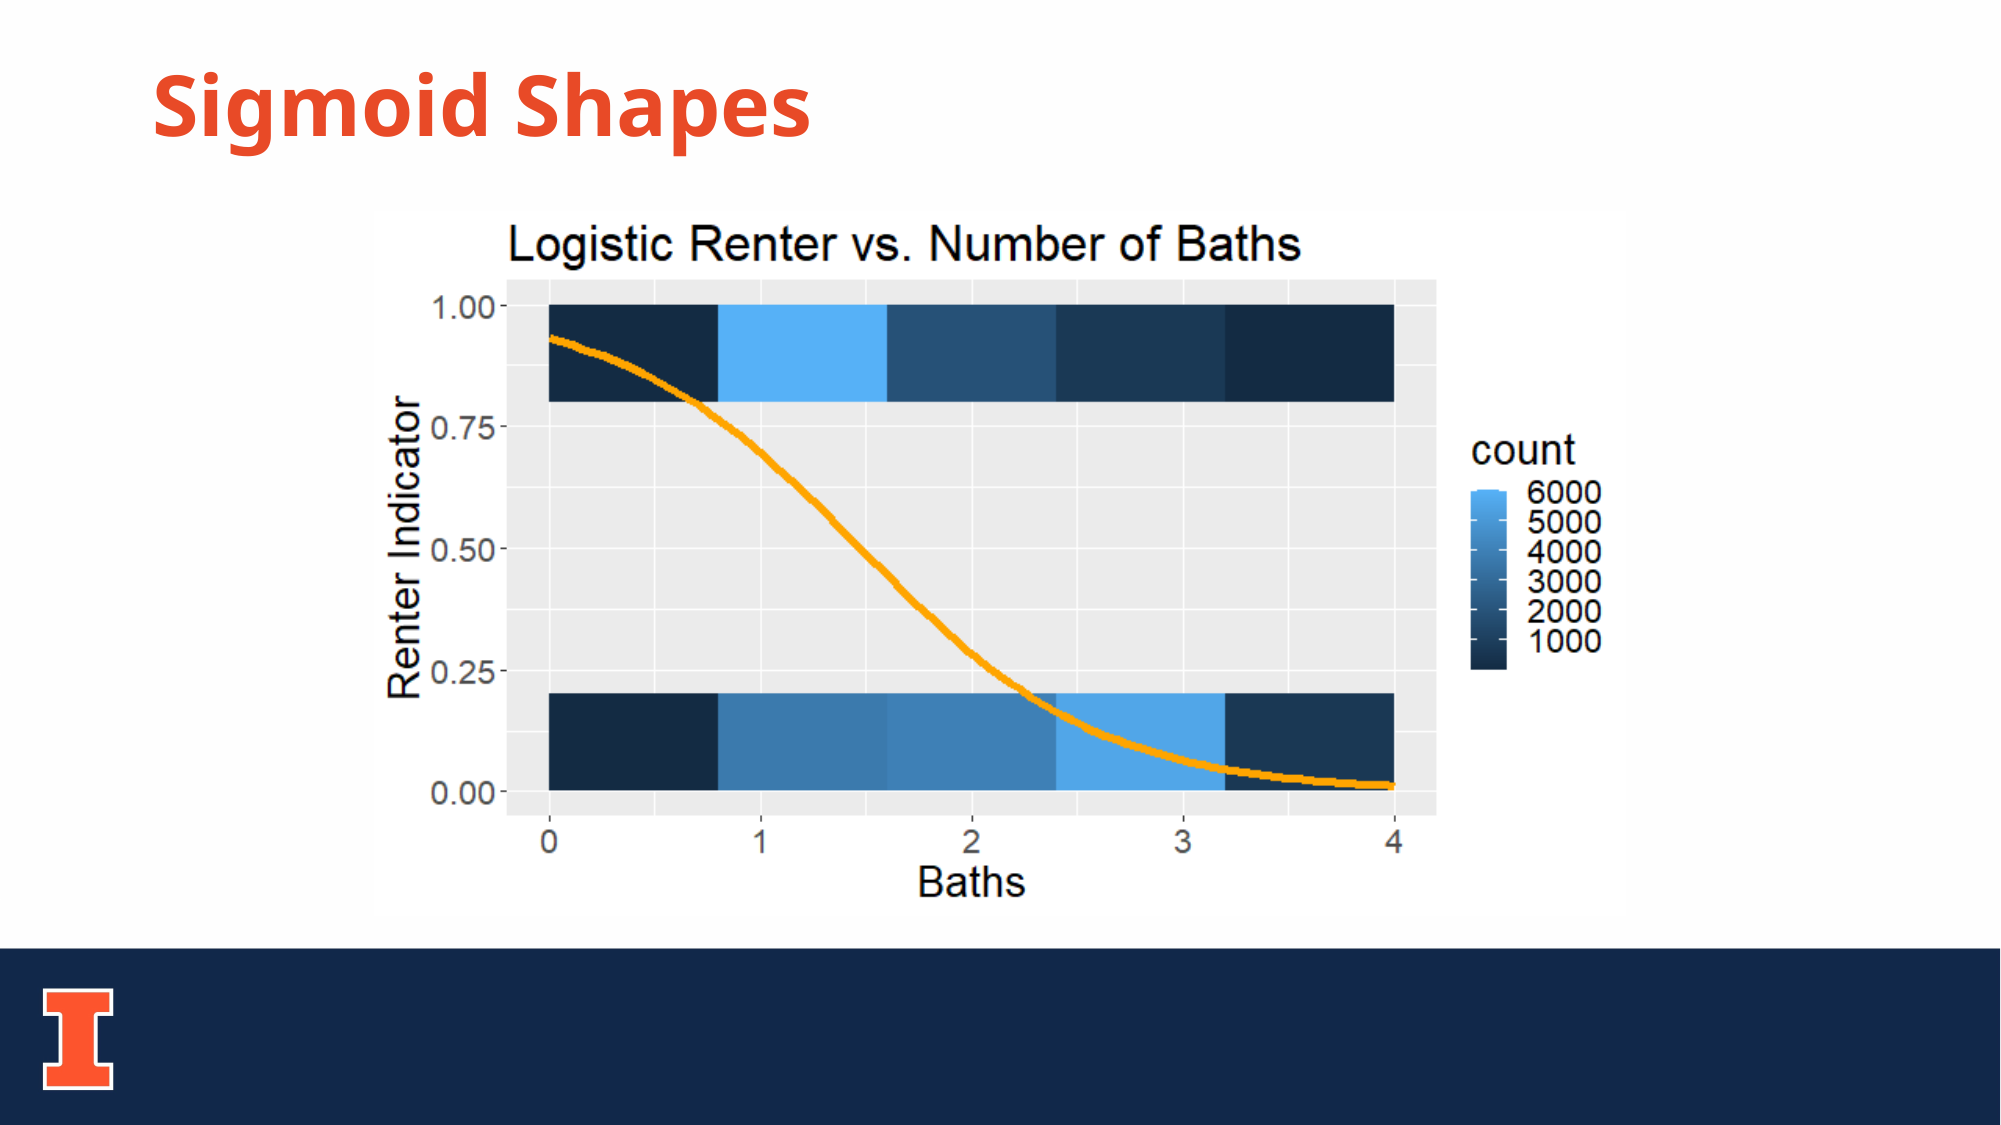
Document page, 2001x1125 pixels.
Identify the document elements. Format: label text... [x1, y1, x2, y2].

picture [0, 0, 2001, 1125]
title Sigmoid Shapes [137, 56, 1863, 163]
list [374, 211, 1626, 916]
